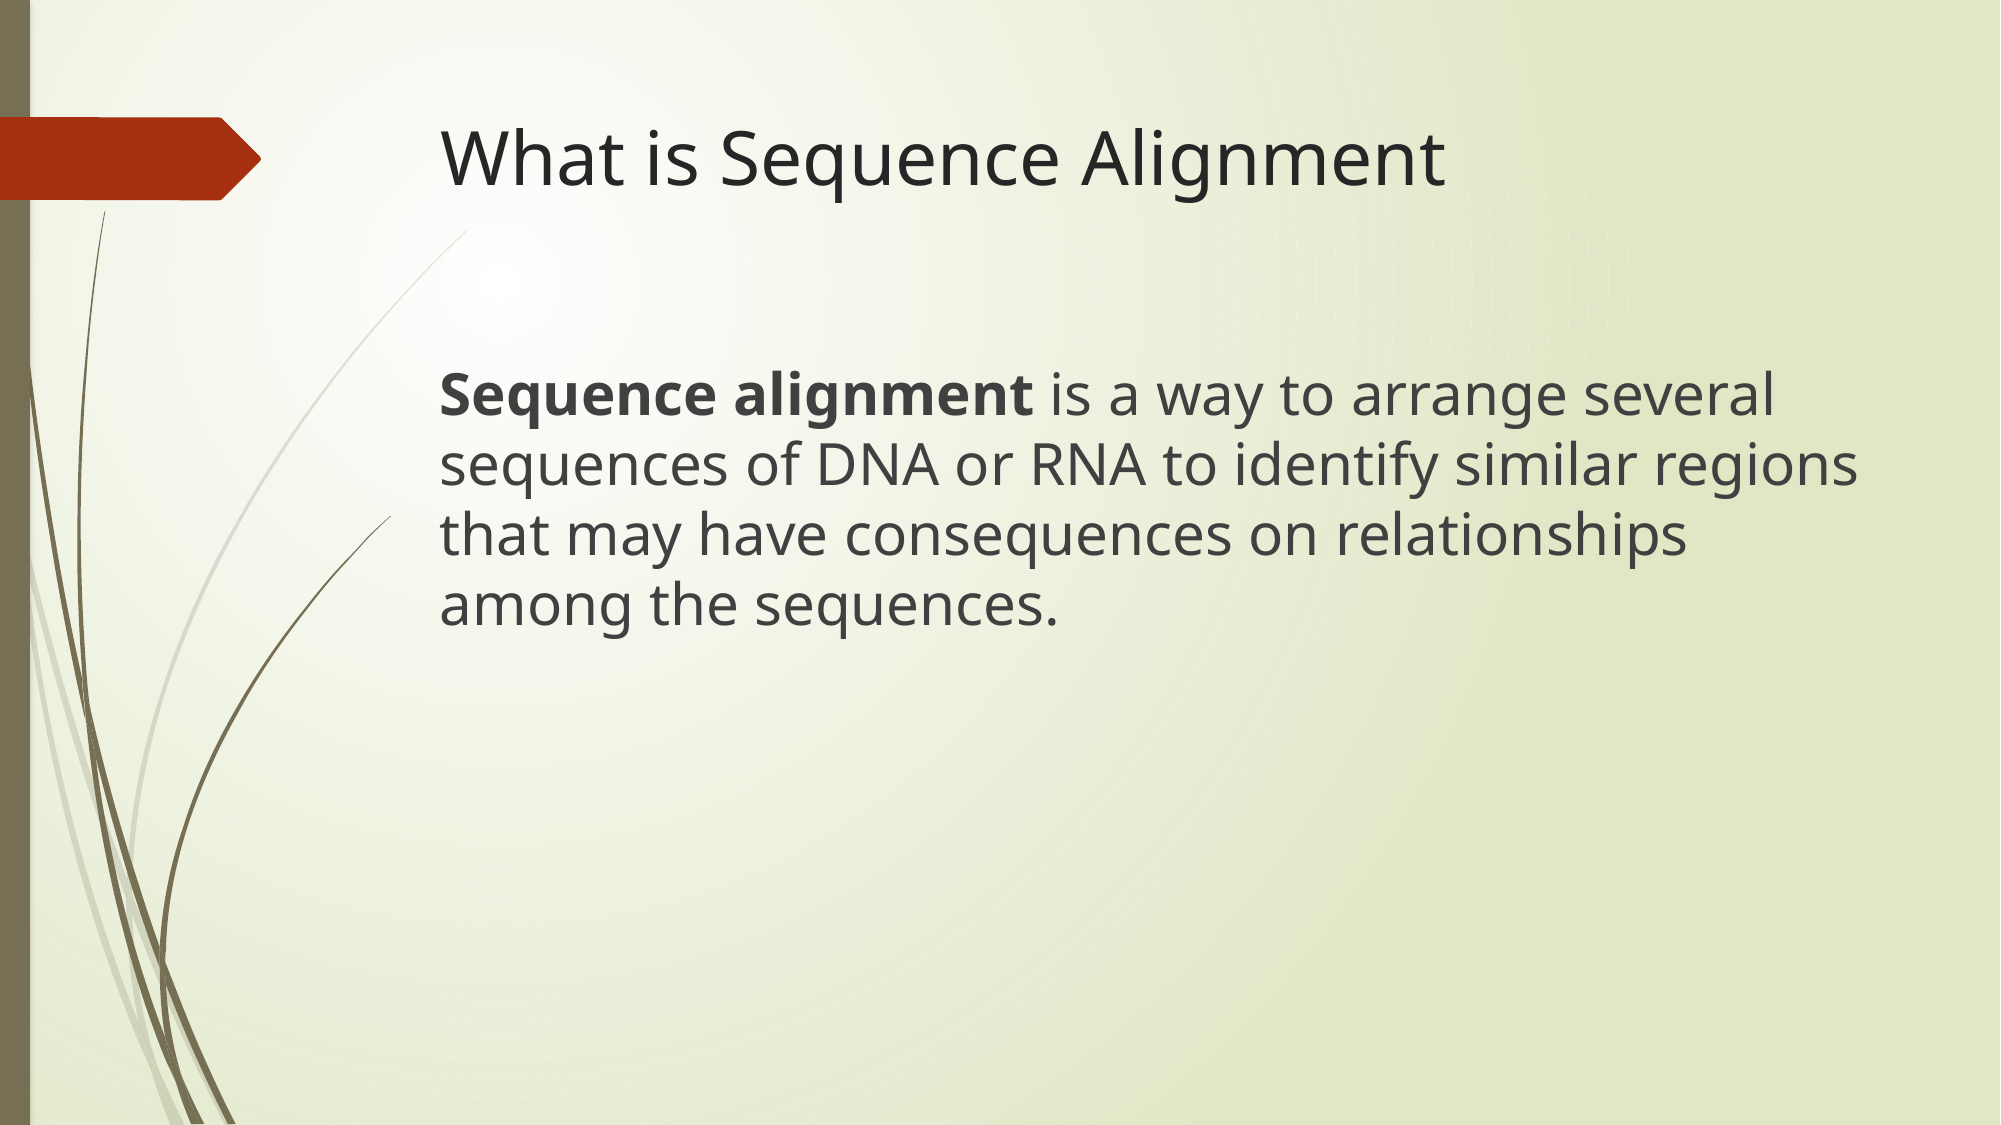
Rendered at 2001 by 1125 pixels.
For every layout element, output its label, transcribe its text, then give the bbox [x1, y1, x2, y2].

list Sequence alignment is a way to arrange several sequences of DNA or RNA to identify similar regions that may have consequences on relationships among the sequences. [424, 350, 1888, 970]
title What is Sequence Alignment [425, 102, 1888, 313]
